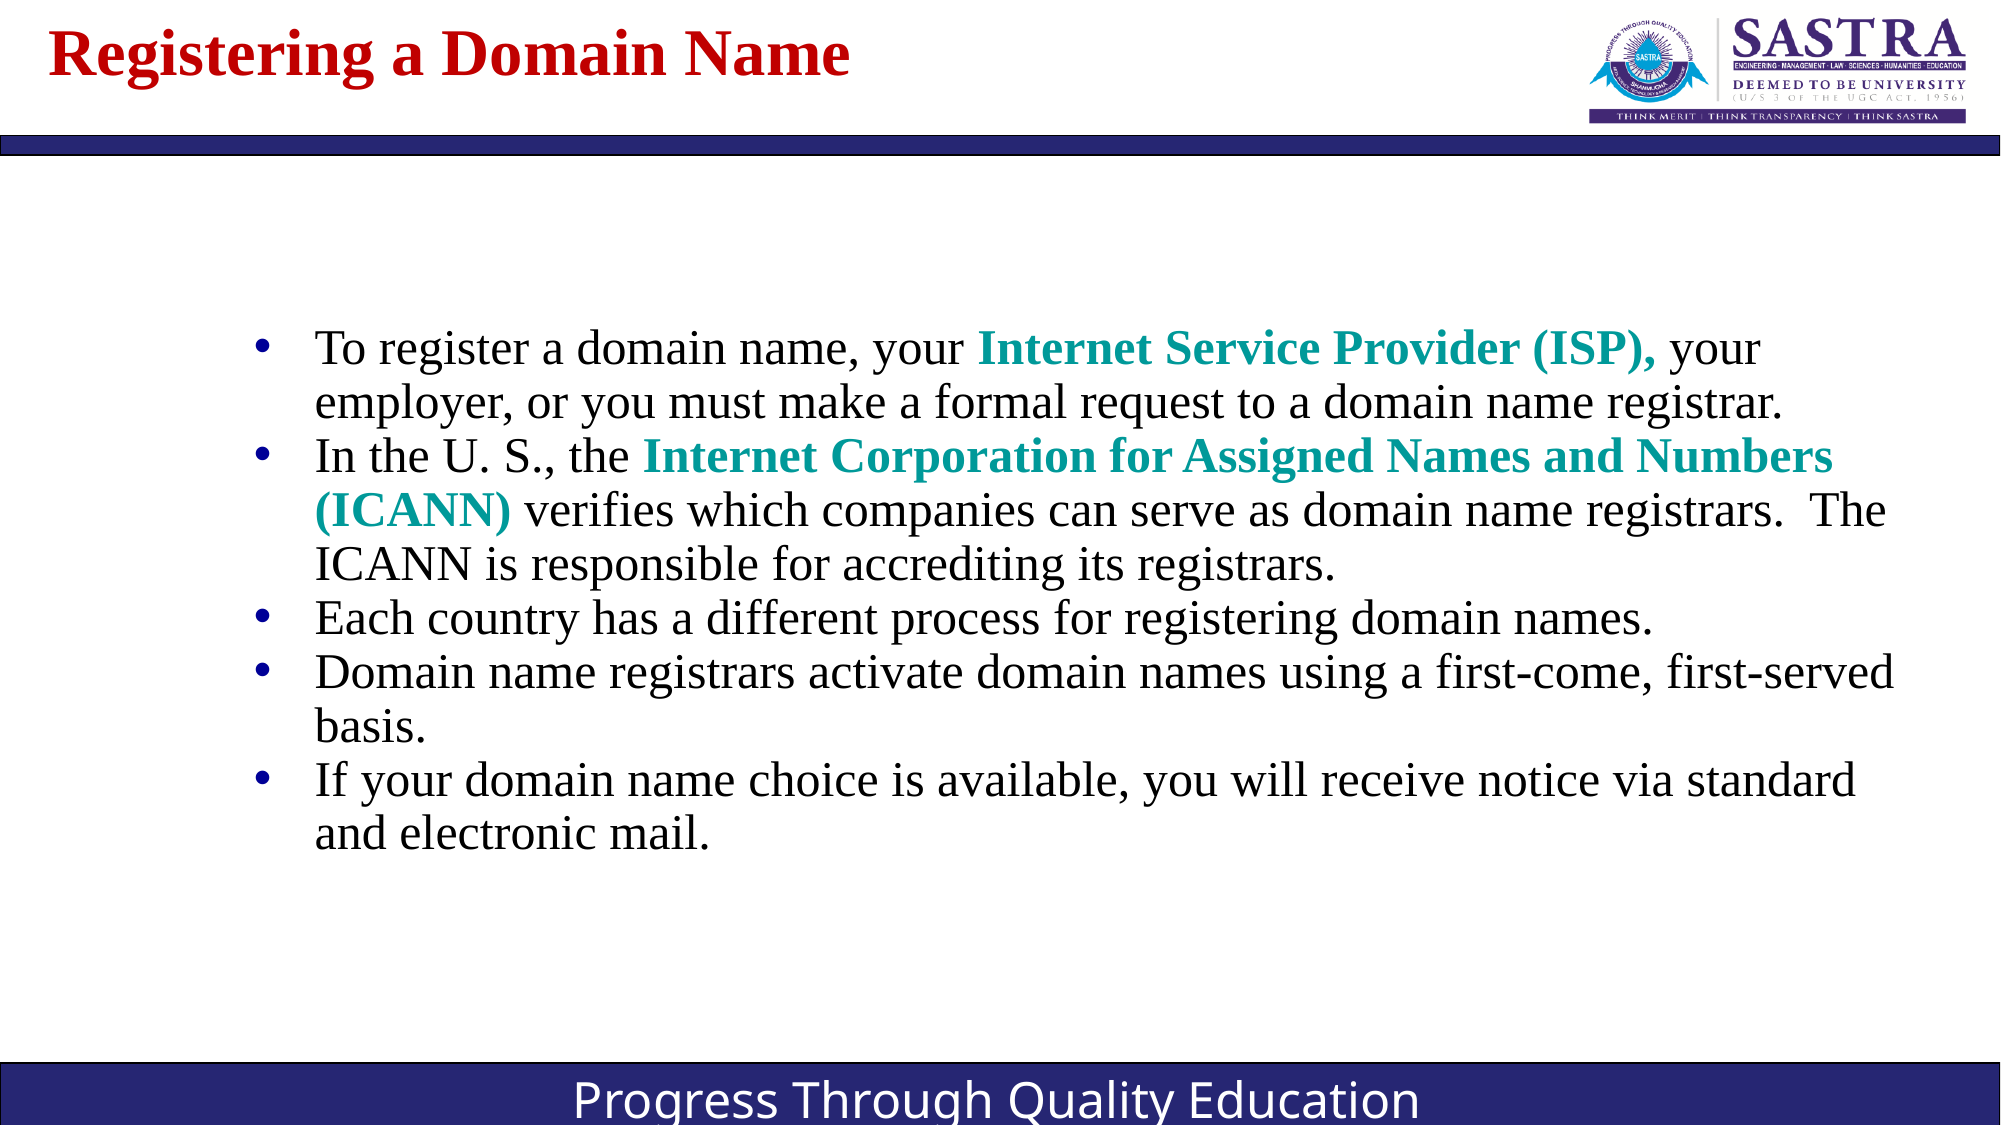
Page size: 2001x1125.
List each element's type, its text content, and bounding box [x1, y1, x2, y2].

list To register a domain name, your Internet Service Provider (ISP), your employer, or you must make a formal request to a domain name registrar. In the U. S., the Internet Corporation for Assigned Names and Numbers (ICANN) verifies which companies can serve as domain name registrars. The ICANN is responsible for accrediting its registrars. Each country has a different process for registering domain names. Domain name registrars activate domain names using a first-come, first-served basis. If your domain name choice is available, you will receive notice via standard and electronic mail. [233, 312, 1934, 988]
title Registering a Domain Name [31, 0, 1398, 116]
picture [1566, 10, 1989, 130]
